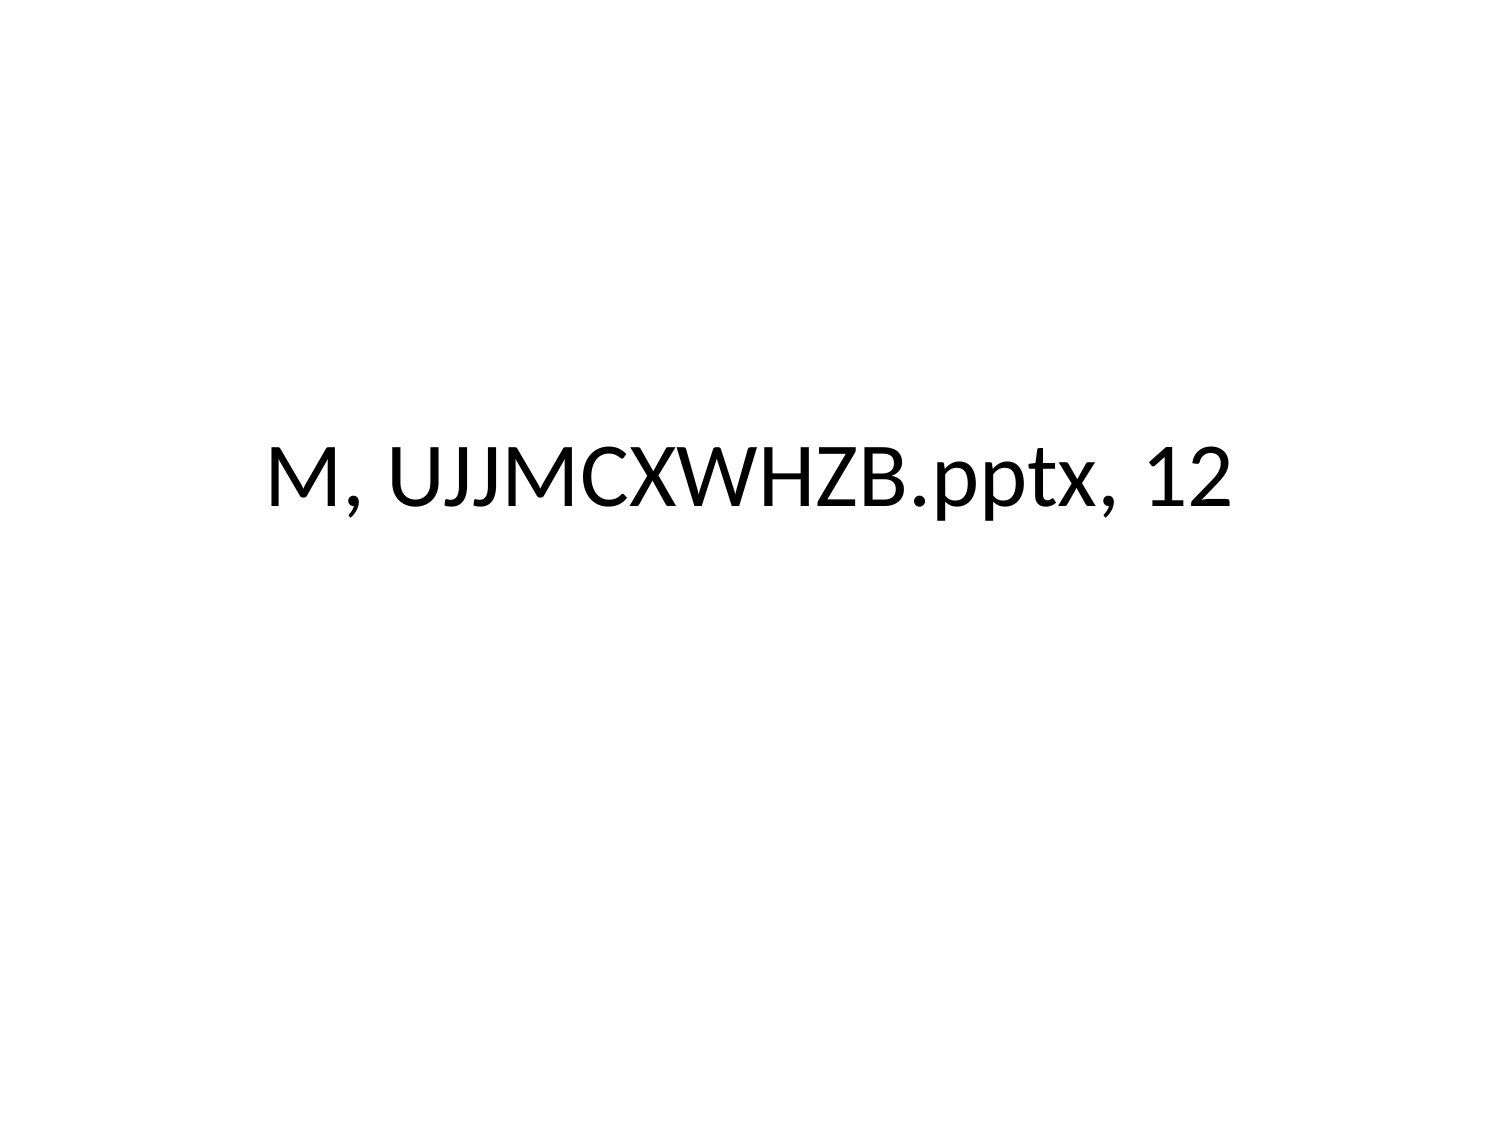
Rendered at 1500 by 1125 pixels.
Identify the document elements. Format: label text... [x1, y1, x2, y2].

title M, UJJMCXWHZB.pptx, 12 [112, 349, 1388, 591]
